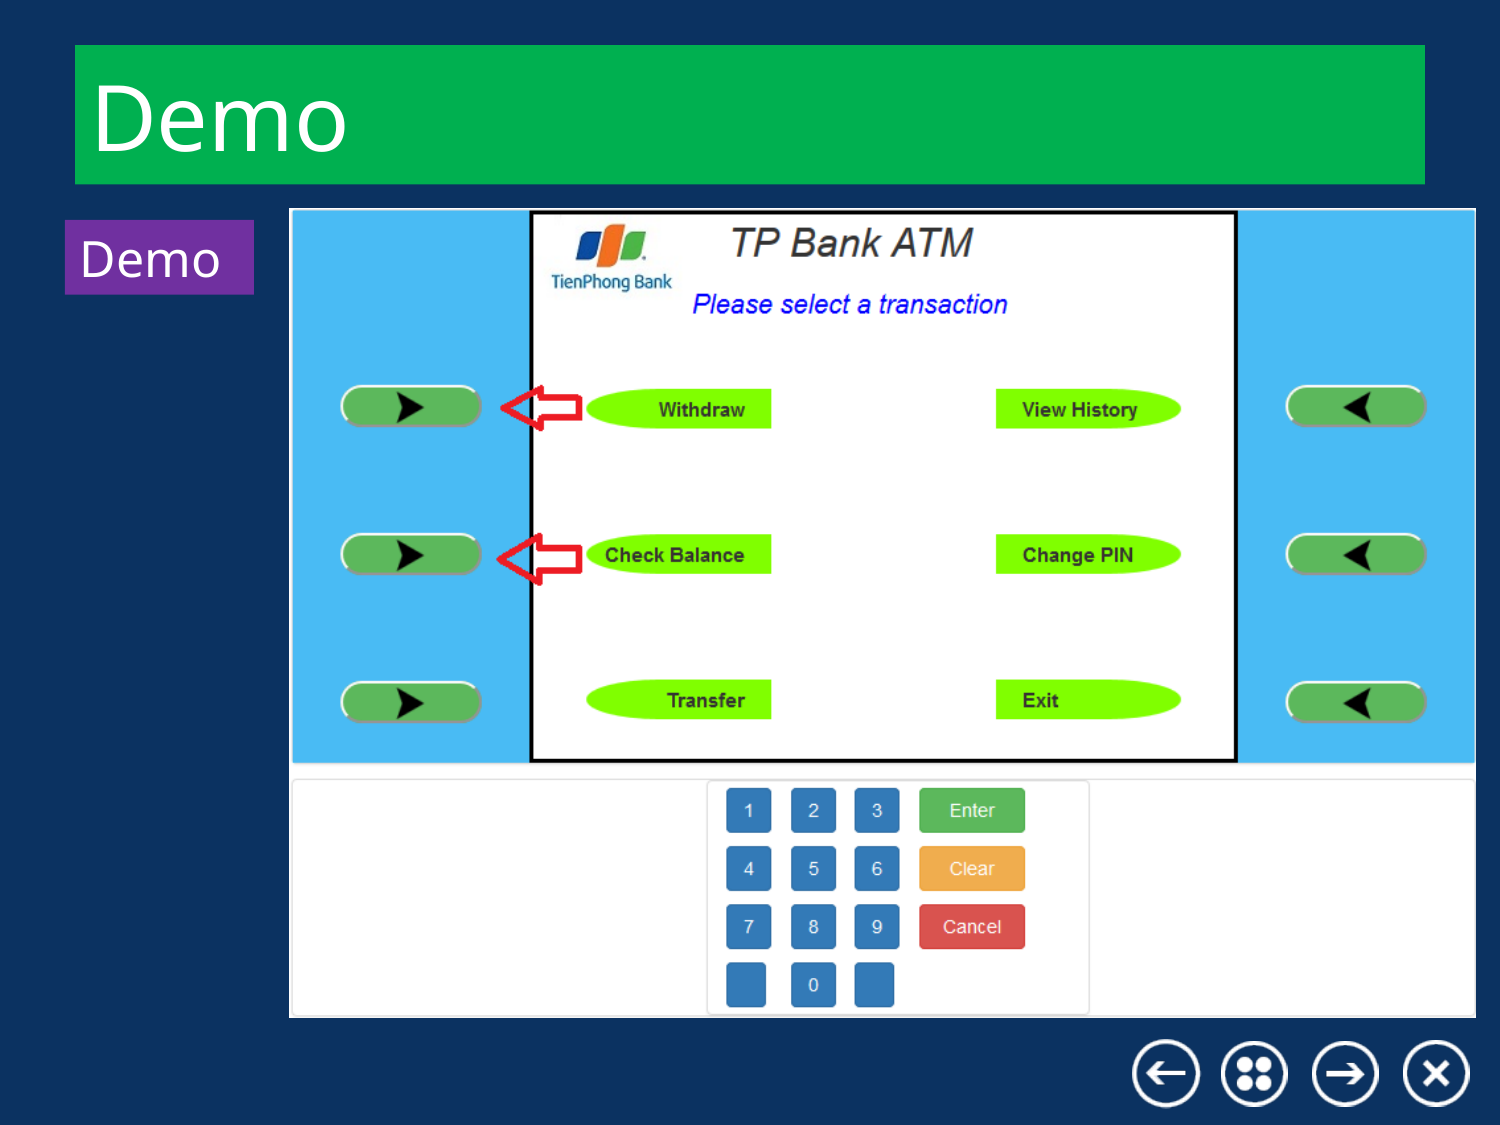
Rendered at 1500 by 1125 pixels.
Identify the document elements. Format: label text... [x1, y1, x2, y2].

title Demo [75, 45, 1425, 185]
picture [1132, 1039, 1202, 1109]
picture [1221, 1041, 1288, 1107]
text_box Demo [64, 219, 254, 295]
picture [289, 207, 1476, 1018]
picture [1403, 1040, 1470, 1107]
picture [1312, 1041, 1379, 1107]
